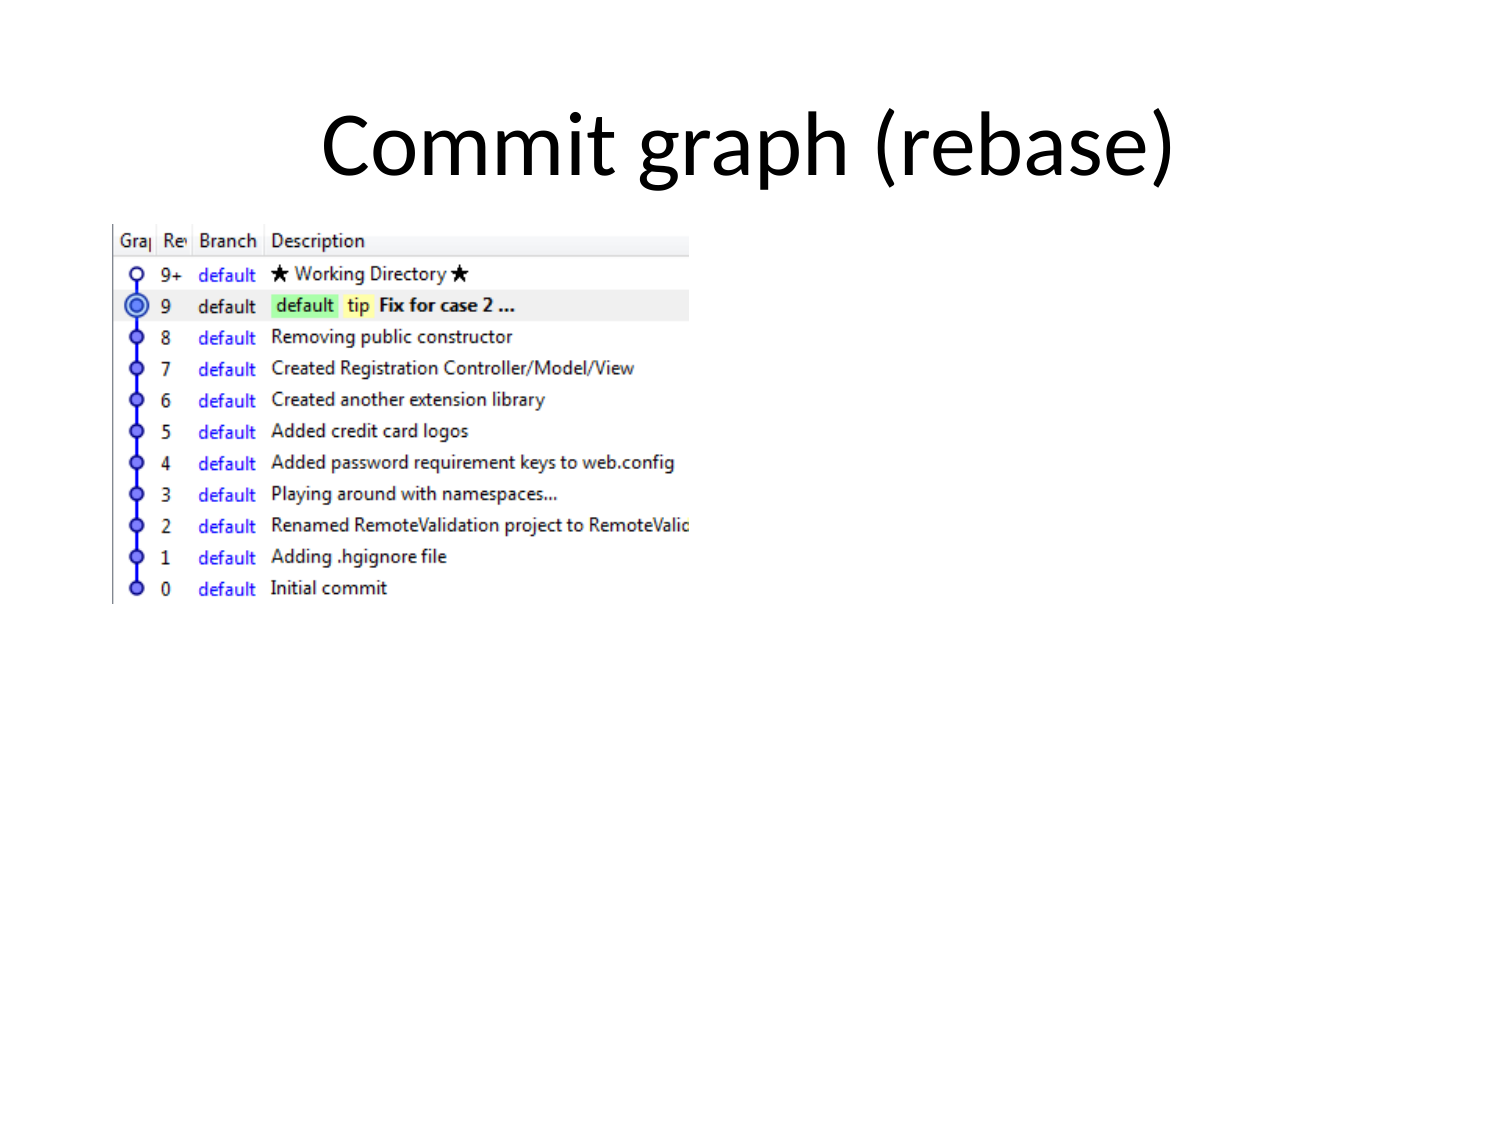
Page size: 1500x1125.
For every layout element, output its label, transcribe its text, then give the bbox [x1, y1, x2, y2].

picture [112, 224, 690, 604]
title Commit graph (rebase) [75, 45, 1425, 233]
